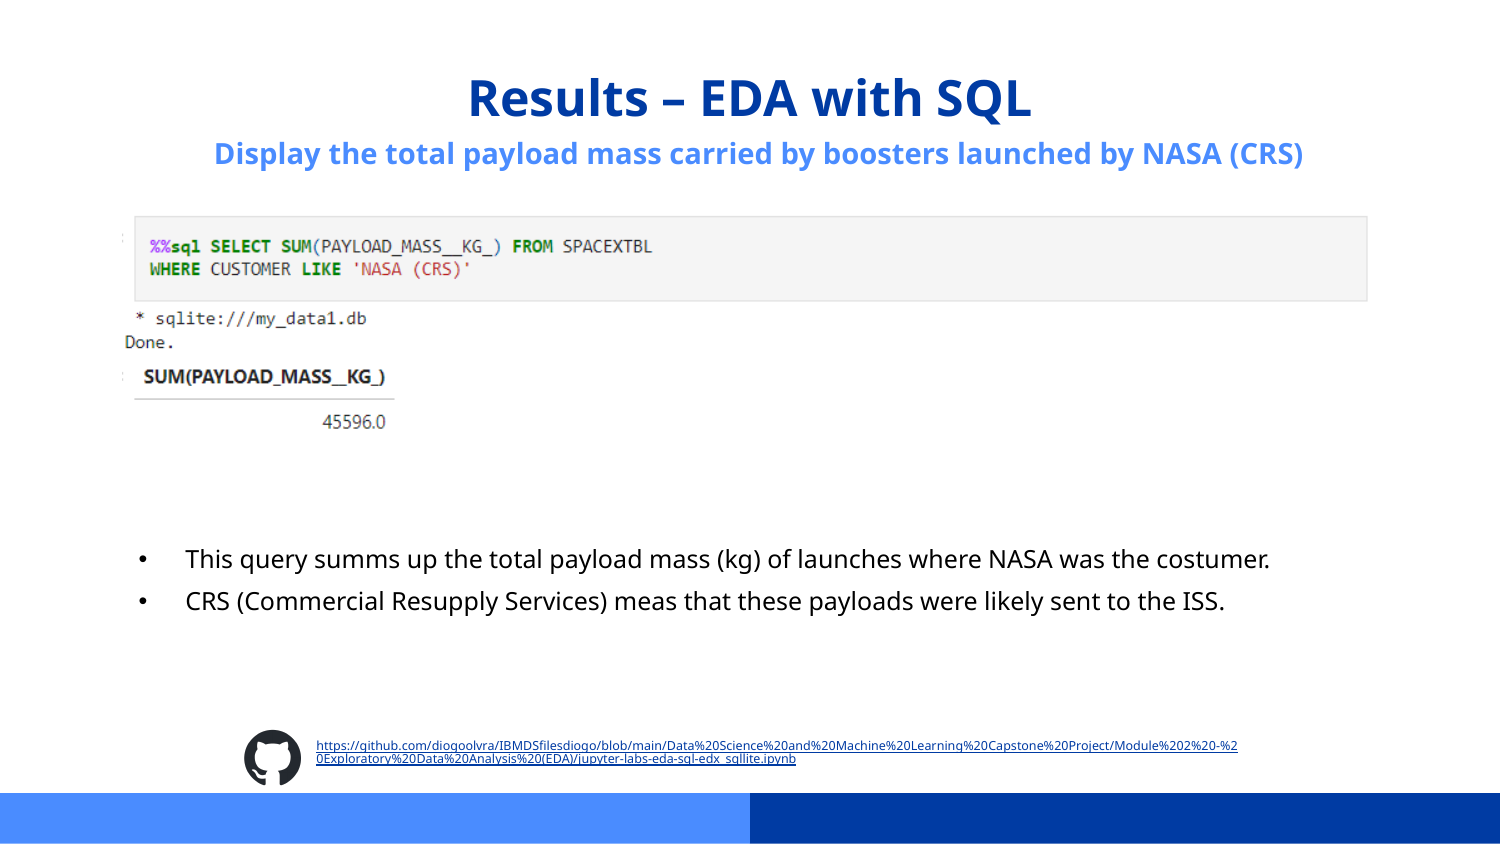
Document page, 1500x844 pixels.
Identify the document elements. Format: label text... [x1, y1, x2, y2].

text_box Display the total payload mass carried by boosters launched by NASA (CRS) [117, 120, 1383, 197]
text_box https://github.com/diogoolvra/IBMDSfilesdiogo/blob/main/Data%20Science%20and%20Machine%20Learning%20Capstone%20Project/Module%202%20-%20Exploratory%20Data%20Analysis%20(EDA)/jupyter-labs-eda-sql-edx_sqllite.ipynb [301, 723, 1257, 793]
text_box This query summs up the total payload mass (kg) of launches where NASA was the costumer. CRS (Commercial Resupply Services) meas that these payloads were likely sent to the ISS. [123, 528, 1377, 671]
title Results – EDA with SQL [117, 51, 1383, 120]
picture [121, 201, 1379, 459]
picture [242, 728, 302, 788]
